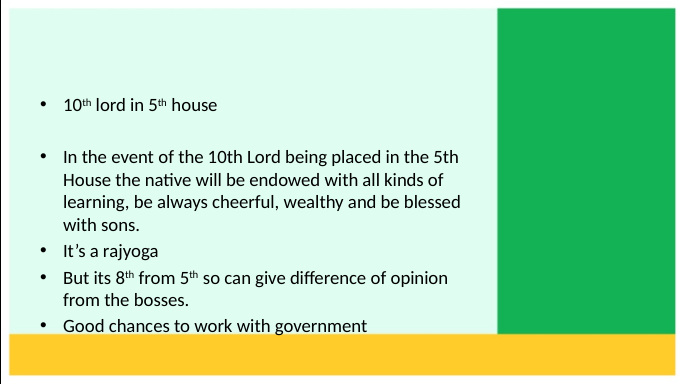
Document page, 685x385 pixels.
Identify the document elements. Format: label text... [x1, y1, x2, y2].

picture [0, 0, 684, 384]
list 10th lord in 5th house In the event of the 10th Lord being placed in the 5th House the native will be endowed with all kinds of learning, be always cheerful, wealthy and be blessed with sons. It’s a rajyoga But its 8th from 5th so can give difference of opinion from the bosses. Good chances to work with government [34, 89, 468, 344]
